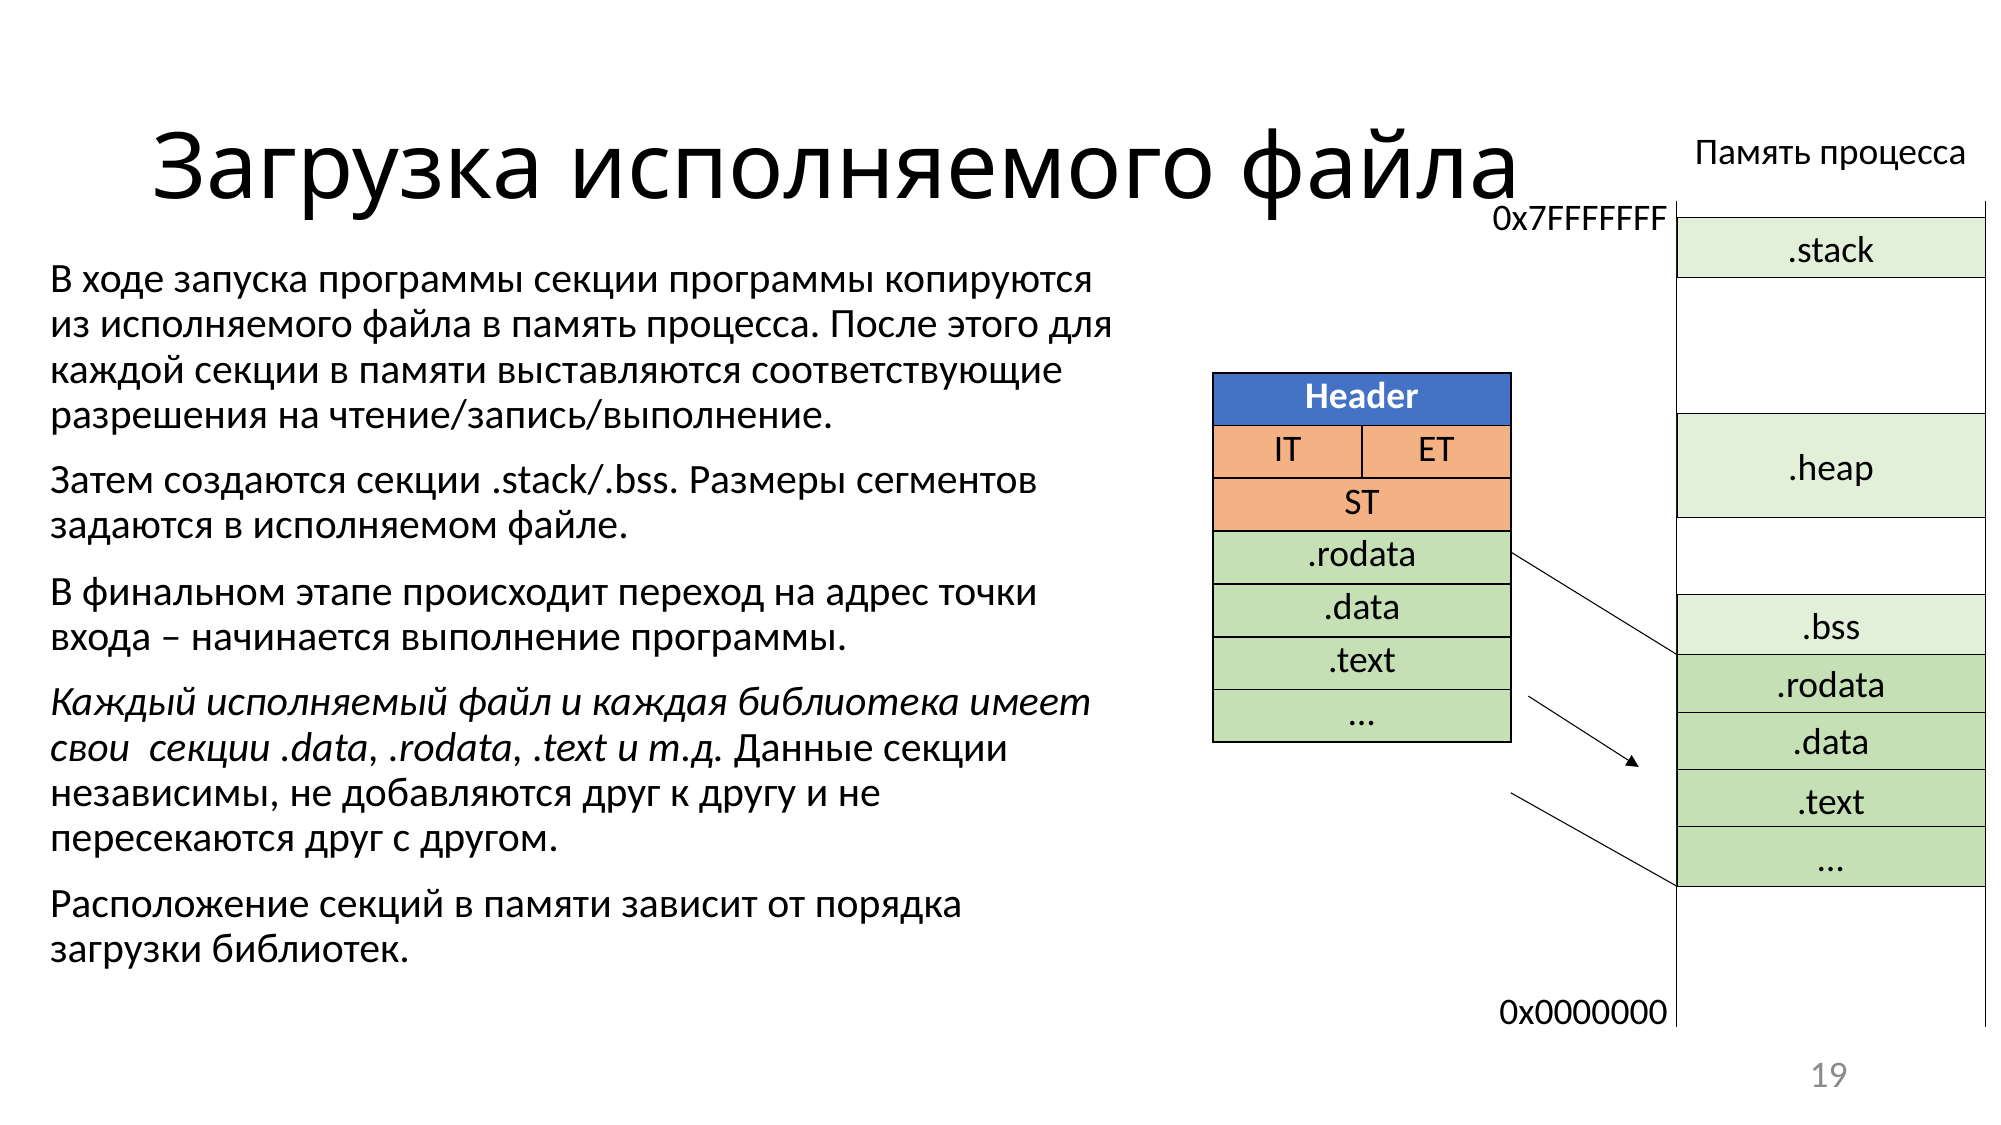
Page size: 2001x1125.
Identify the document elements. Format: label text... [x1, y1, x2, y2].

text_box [1510, 792, 1677, 886]
text_box .rodata [1677, 656, 1985, 714]
text_box 0x7FFFFFFF [1477, 185, 1683, 246]
text_box … [1677, 824, 1985, 887]
table_cell ET [1363, 426, 1510, 477]
slide_number 19 [1412, 1042, 1863, 1103]
text_box 0x0000000 [1484, 979, 1683, 1040]
table_header Header [1214, 374, 1510, 425]
text_box Память процесса [1676, 120, 1985, 180]
text_box .heap [1677, 412, 1985, 519]
table_cell ST [1214, 479, 1510, 530]
table_cell IT [1214, 426, 1361, 477]
text_box .bss [1677, 593, 1985, 656]
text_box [1510, 551, 1677, 655]
text_box .data [1677, 714, 1985, 771]
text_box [1528, 696, 1639, 767]
title Загрузка исполняемого файла [137, 59, 1863, 278]
table_cell .text [1214, 638, 1510, 689]
table_cell … [1214, 690, 1510, 741]
list В ходе запуска программы секции программы копируются из исполняемого файла в память процесса. После этого для каждой секции в памяти выставляются соответствующие разрешения на чтение/запись/выполнение. Затем создаются секции .stack/.bss. Размеры сегментов задаются в исполняемом файле. В финальном этапе происходит переход на адрес точки входа – начинается выполнение программы. Каждый исполняемый файл и каждая библиотека имеет свои секции .data, .rodata, .text и т.д. Данные секции независимы, не добавляются друг к другу и не пересекаются друг с другом. Расположение секций в памяти зависит от порядка загрузки библиотек. [35, 249, 1139, 1077]
text_box .stack [1677, 216, 1985, 279]
text_box .text [1677, 771, 1985, 824]
table_cell .rodata [1214, 532, 1510, 583]
table_cell .data [1214, 585, 1510, 636]
